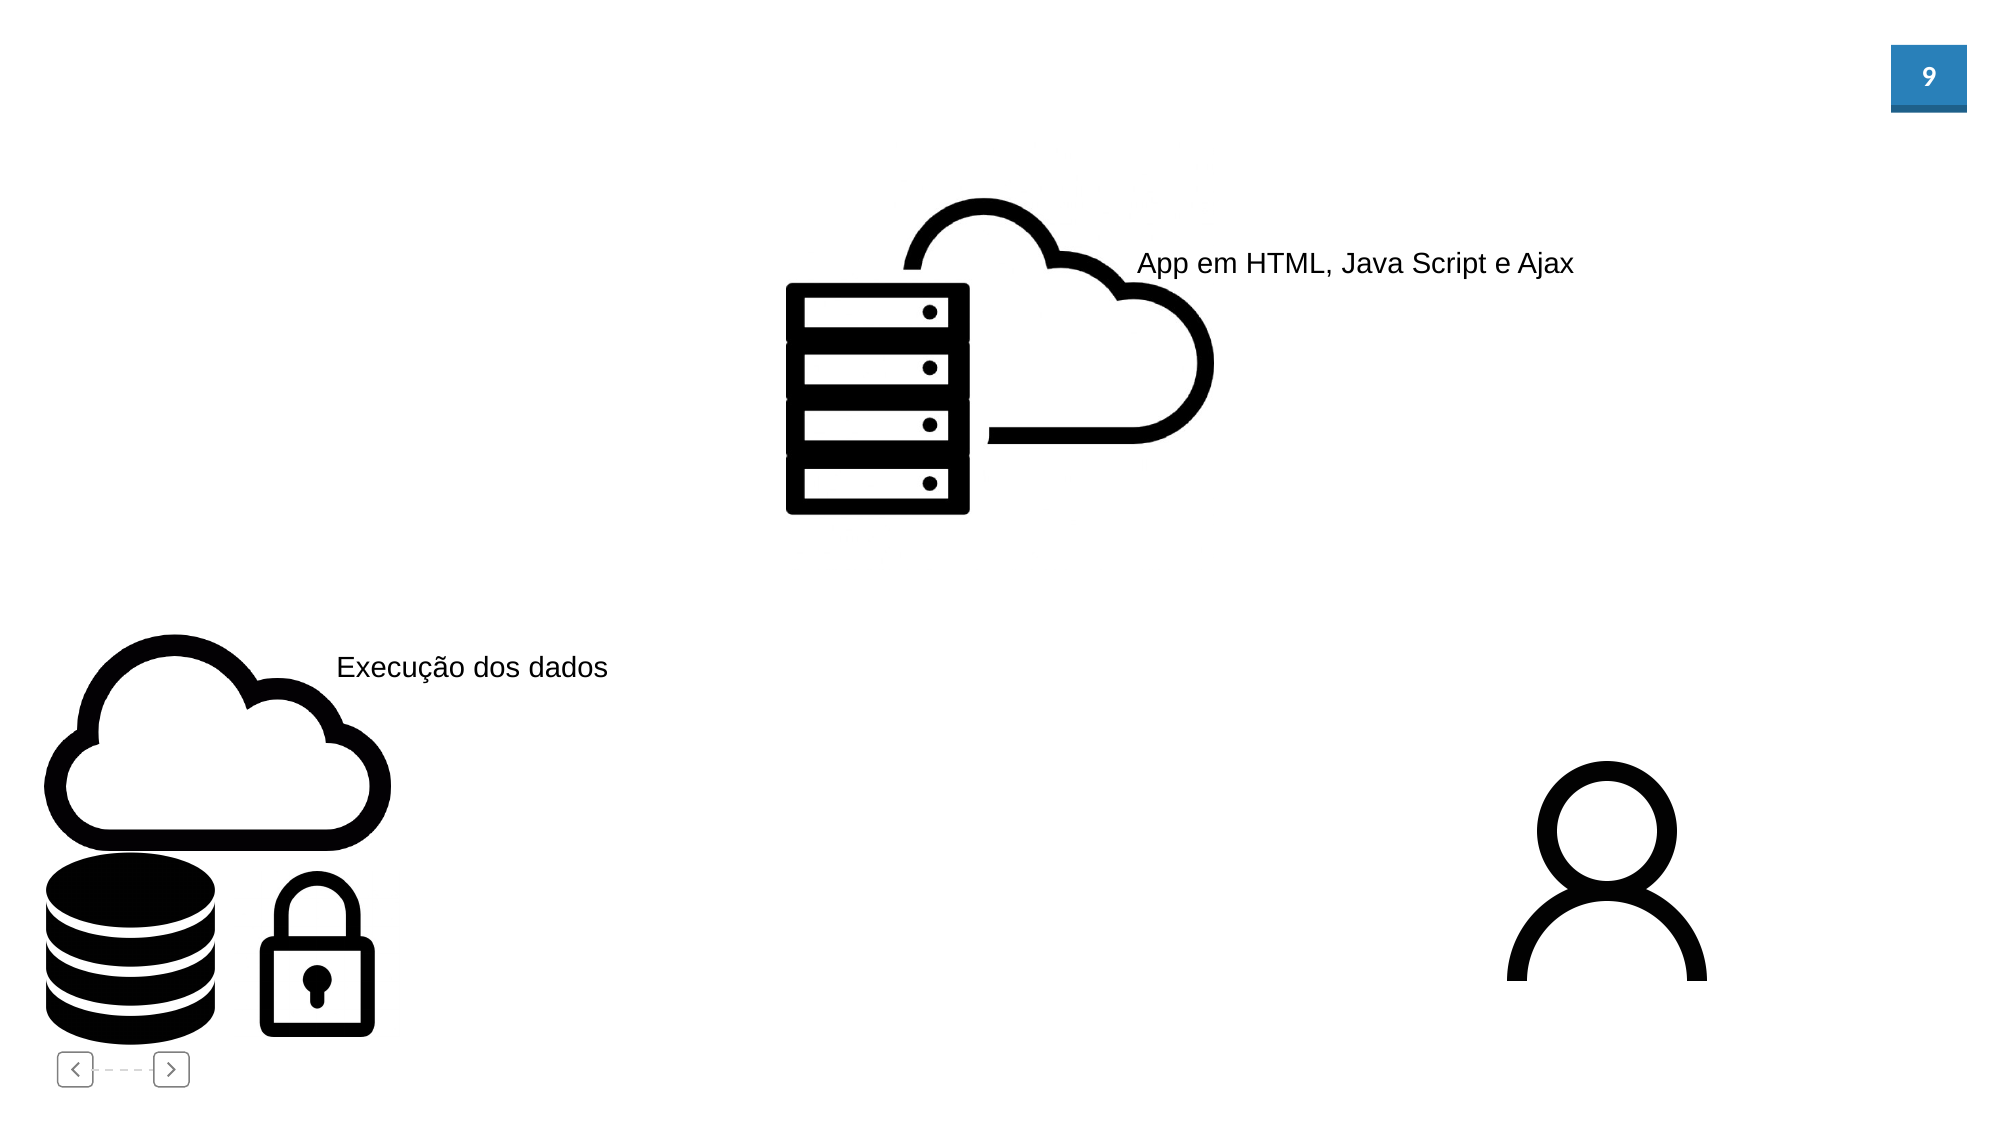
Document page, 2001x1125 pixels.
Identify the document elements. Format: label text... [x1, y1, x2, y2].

picture [29, 569, 401, 1057]
picture [1447, 711, 1767, 1031]
picture [786, 142, 1214, 570]
text_box Execução dos dados [395, 633, 625, 712]
text_box App em HTML, Java Script e Ajax [1218, 229, 1599, 325]
